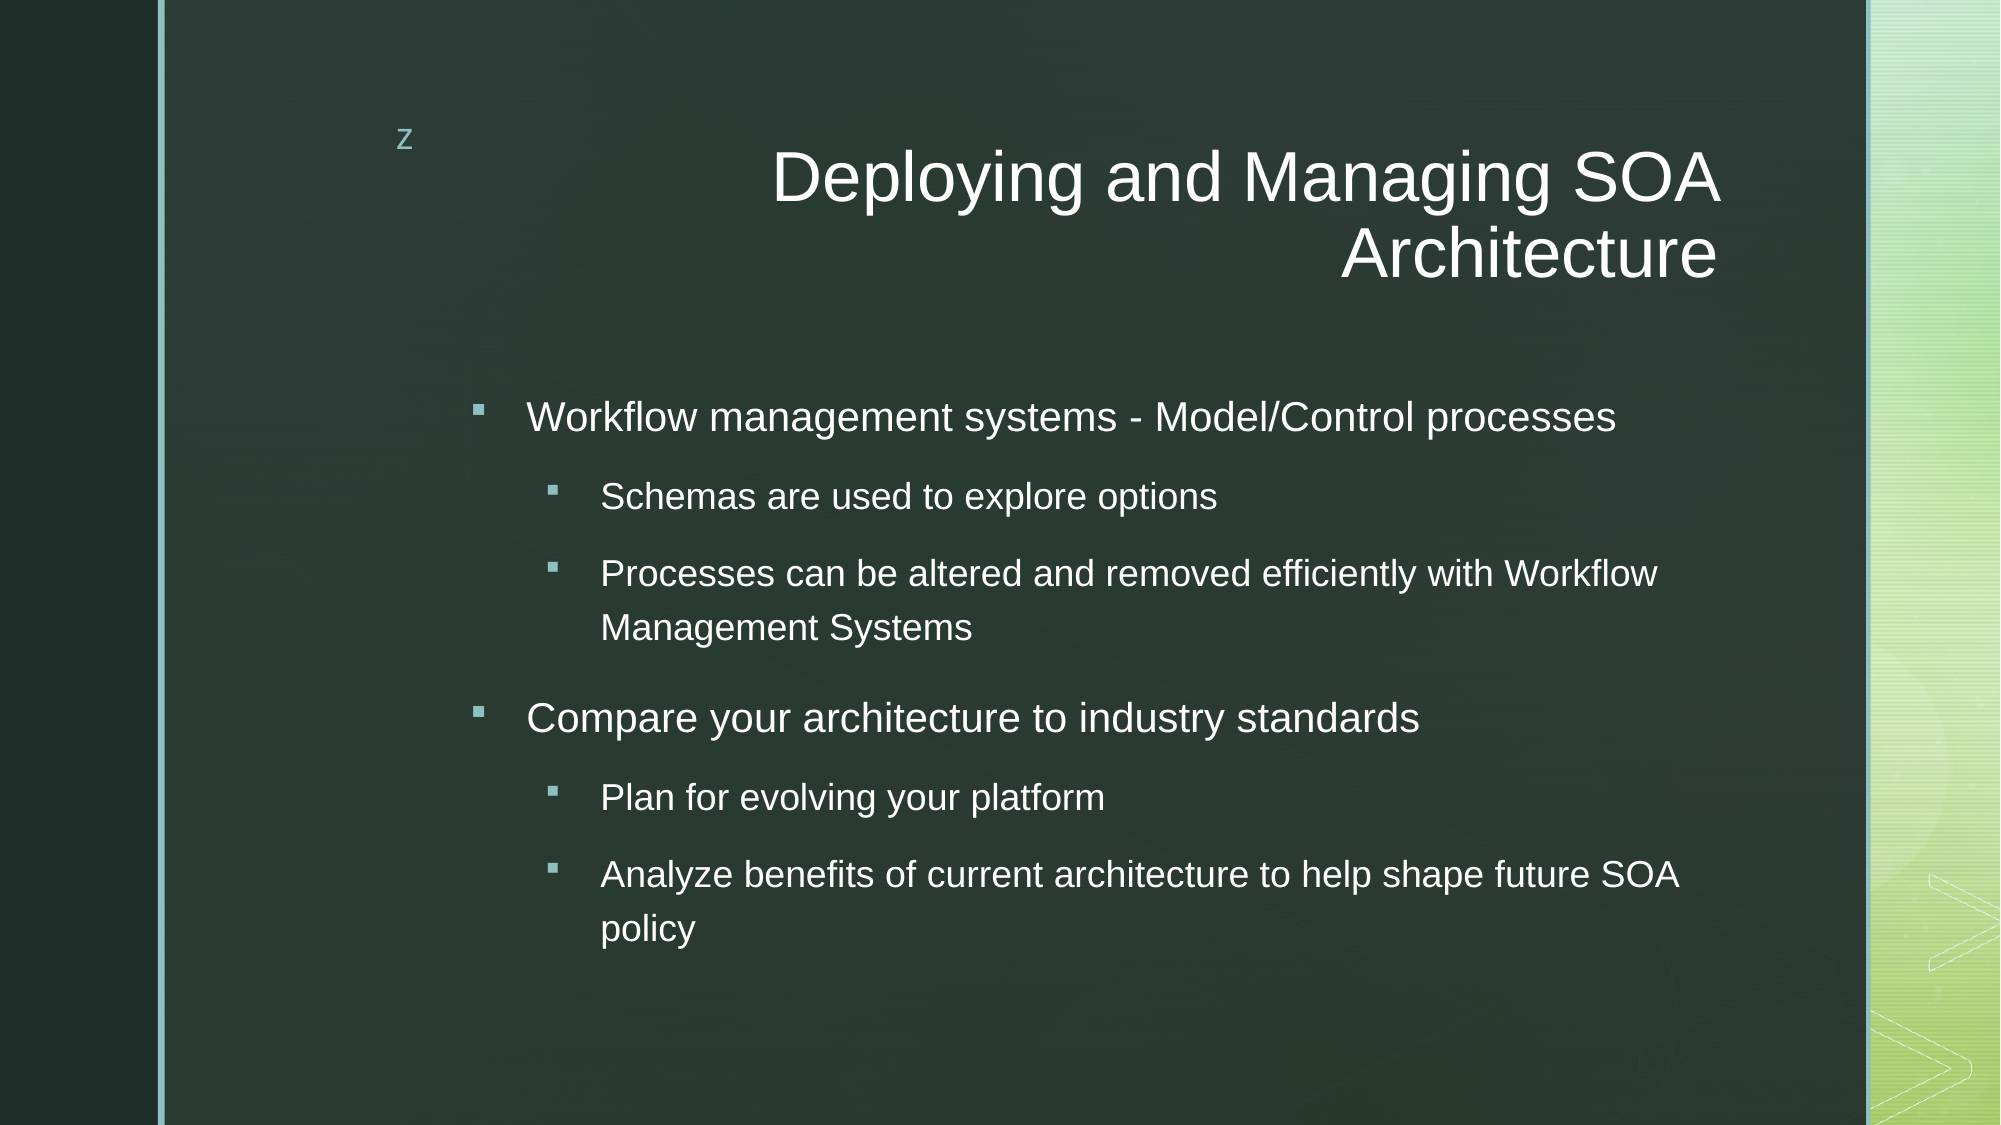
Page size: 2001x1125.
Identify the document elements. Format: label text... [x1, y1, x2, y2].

picture [1871, 0, 2001, 1125]
list Workflow management systems - Model/Control processes Schemas are used to explore options Processes can be altered and removed efficiently with Workflow Management Systems Compare your architecture to industry standards Plan for evolving your platform Analyze benefits of current architecture to help shape future SOA policy [454, 336, 1734, 993]
title Deploying and Managing SOA Architecture [428, 132, 1734, 310]
